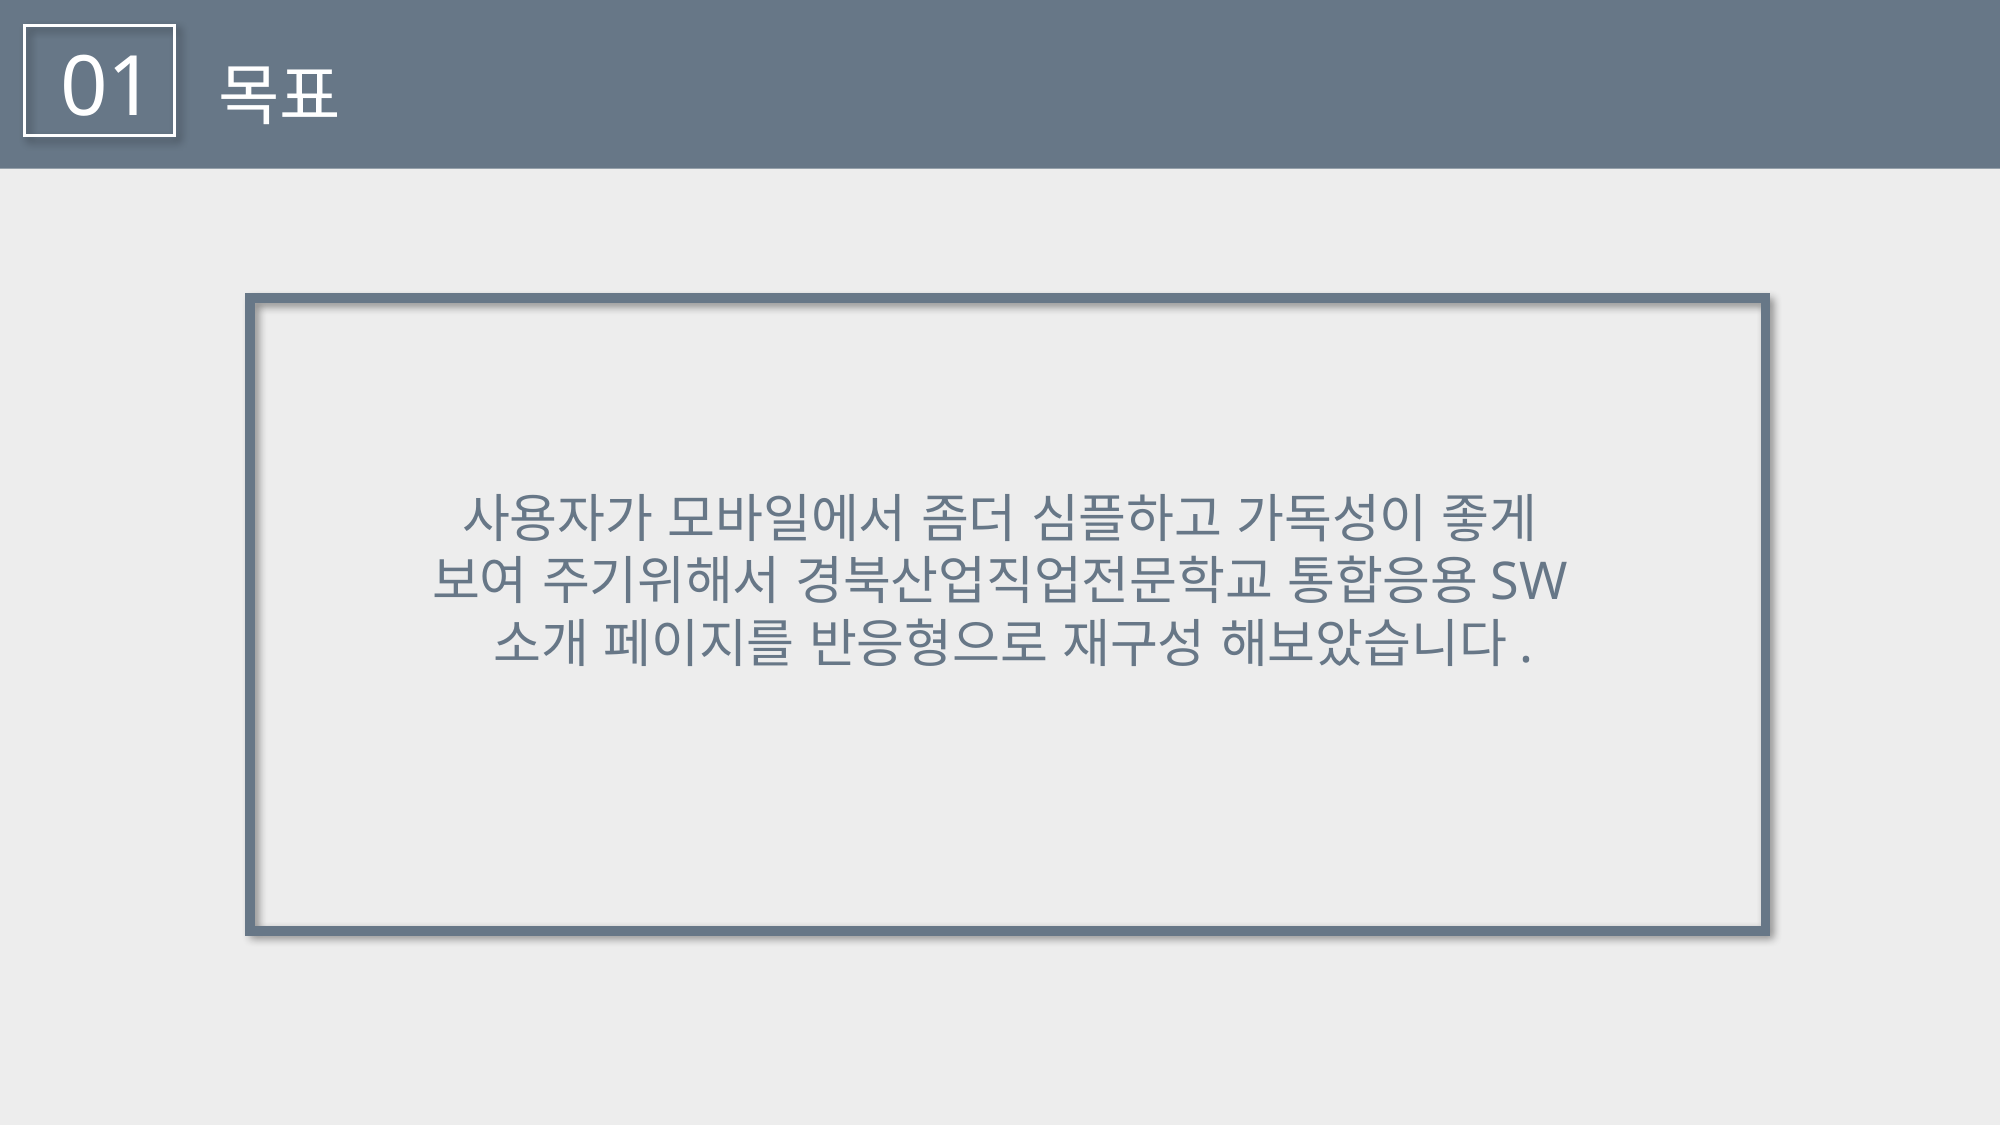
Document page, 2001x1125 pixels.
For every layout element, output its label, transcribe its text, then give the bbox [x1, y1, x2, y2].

text_box 01 [45, 25, 171, 140]
text_box 목표 [203, 45, 356, 141]
text_box 사용자가 모바일에서 좀더 심플하고 가독성이 좋게 보여 주기위해서 경북산업직업전문학교 통합응용SW 소개 페이지를 반응형으로 재구성 해보았습니다. [417, 477, 1583, 680]
text_box [0, 0, 2000, 170]
text_box [23, 24, 176, 137]
text_box [249, 297, 1767, 932]
